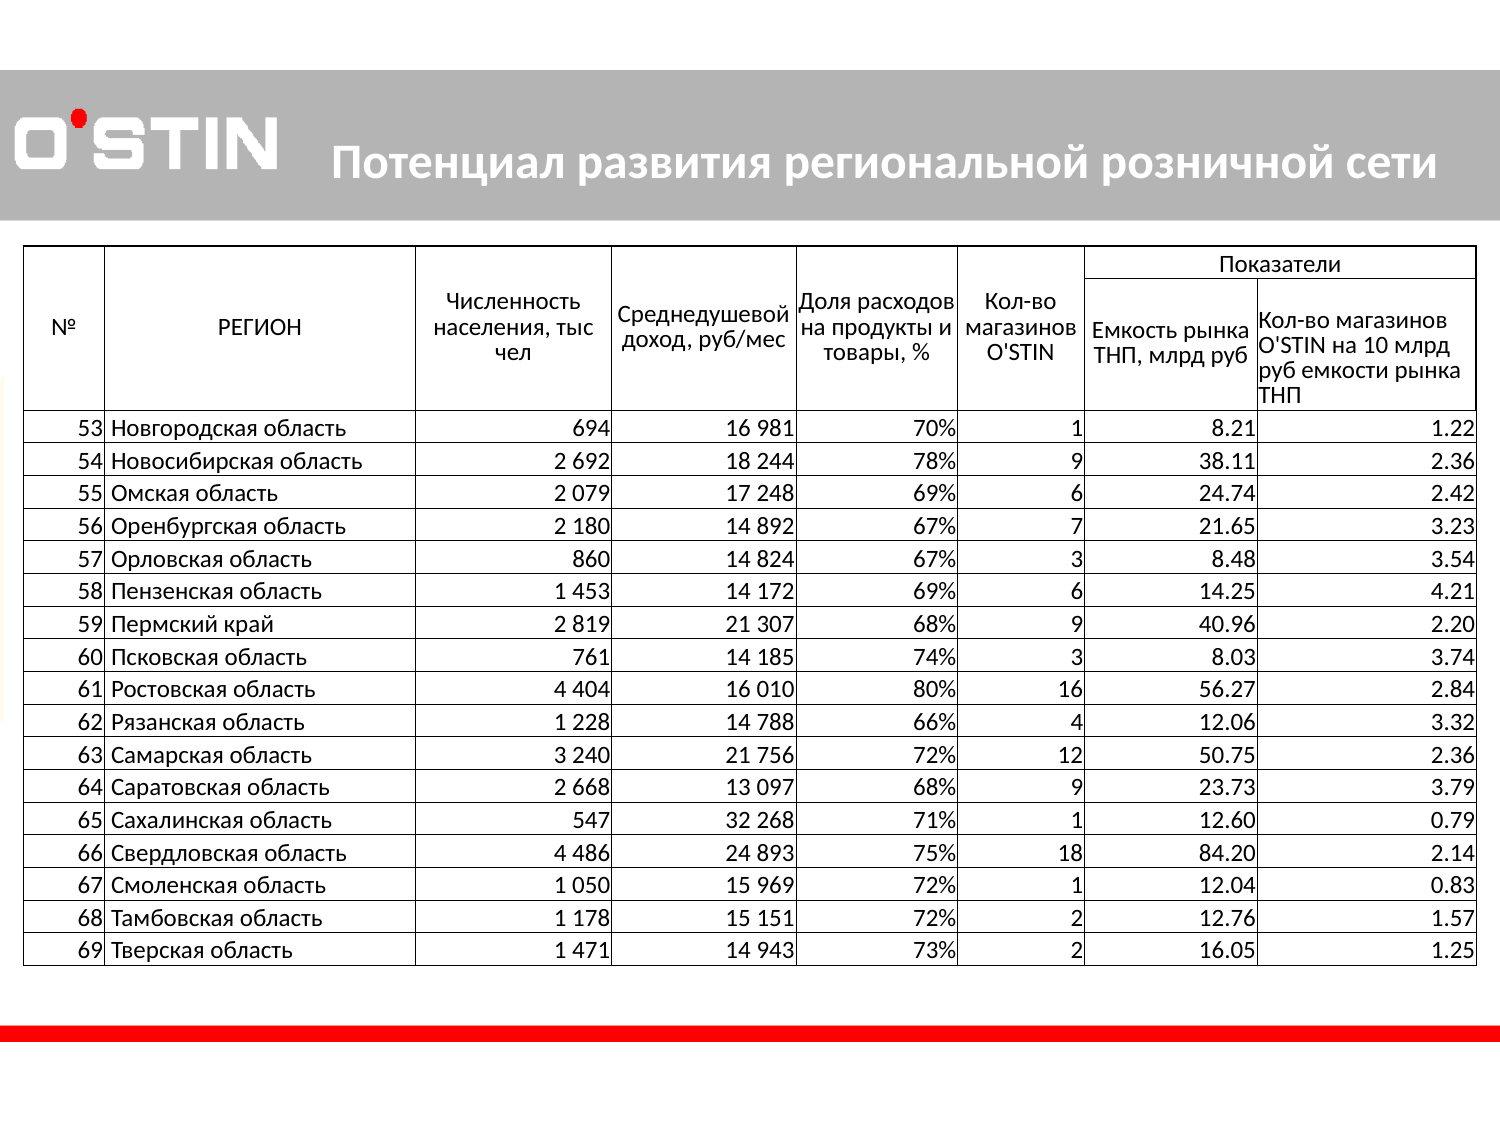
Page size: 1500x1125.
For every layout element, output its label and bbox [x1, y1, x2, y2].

list [0, 70, 1500, 1042]
